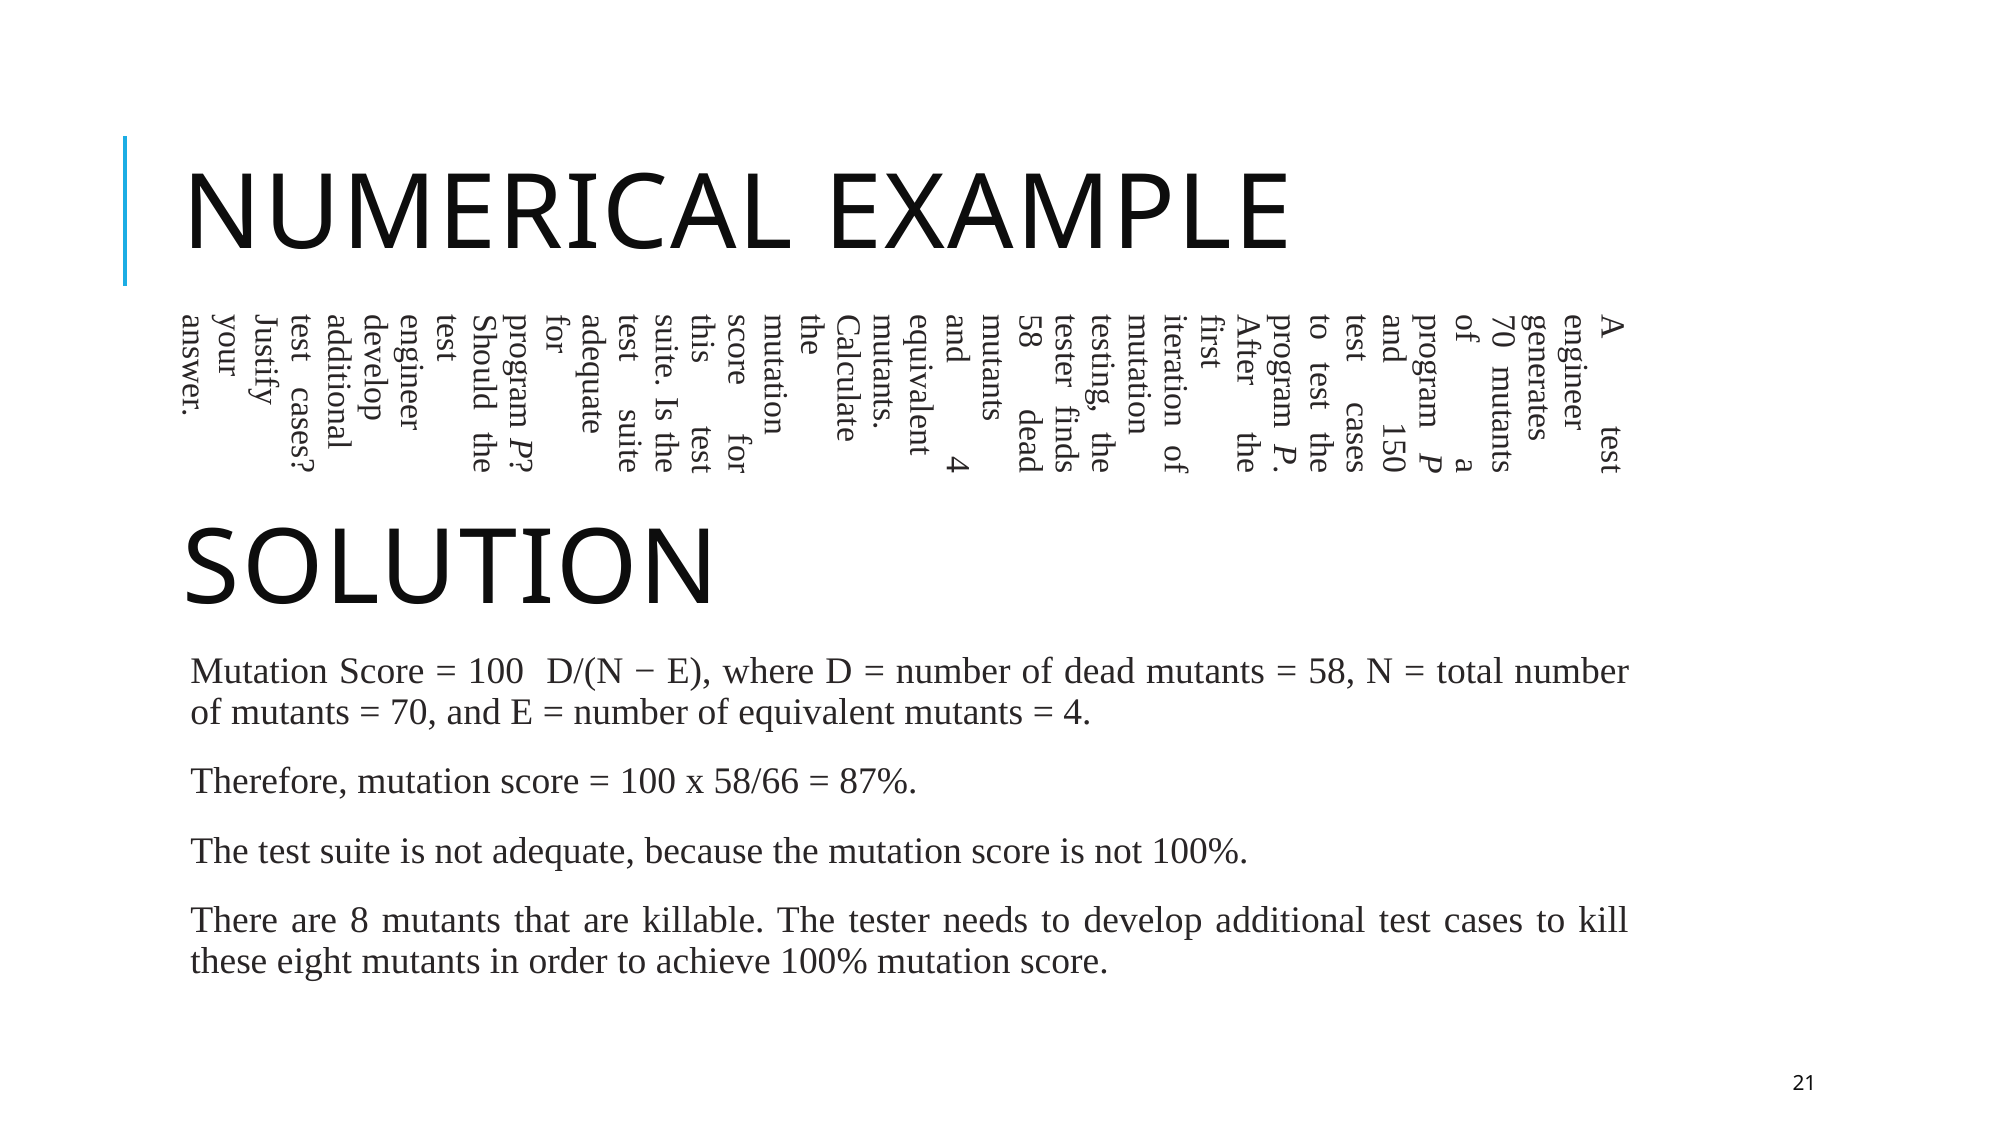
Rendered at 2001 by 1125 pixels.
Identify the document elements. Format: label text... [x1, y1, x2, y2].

text_box Mutation Score = 100 D/(N − E), where D = number of dead mutants = 58, N = total number of mutants = 70, and E = number of equivalent mutants = 4. Therefore, mutation score = 100 x 58/66 = 87%. The test suite is not adequate, because the mutation score is not 100%. There are 8 mutants that are killable. The tester needs to develop additional test cases to kill these eight mutants in order to achieve 100% mutation score. [167, 643, 1639, 1016]
text_box solution [167, 450, 1763, 697]
list A test engineer generates 70 mutants of a program P and 150 test cases to test the program P. After the first iteration of mutation testing, the tester finds 58 dead mutants and 4 equivalent mutants. Calculate the mutation score for this test suite. Is the test suite adequate for program P? Should the test engineer develop additional test cases? Justify your answer. [168, 293, 1639, 450]
title Numerical Example [168, 96, 1763, 342]
slide_number 21 [1777, 1061, 1938, 1107]
